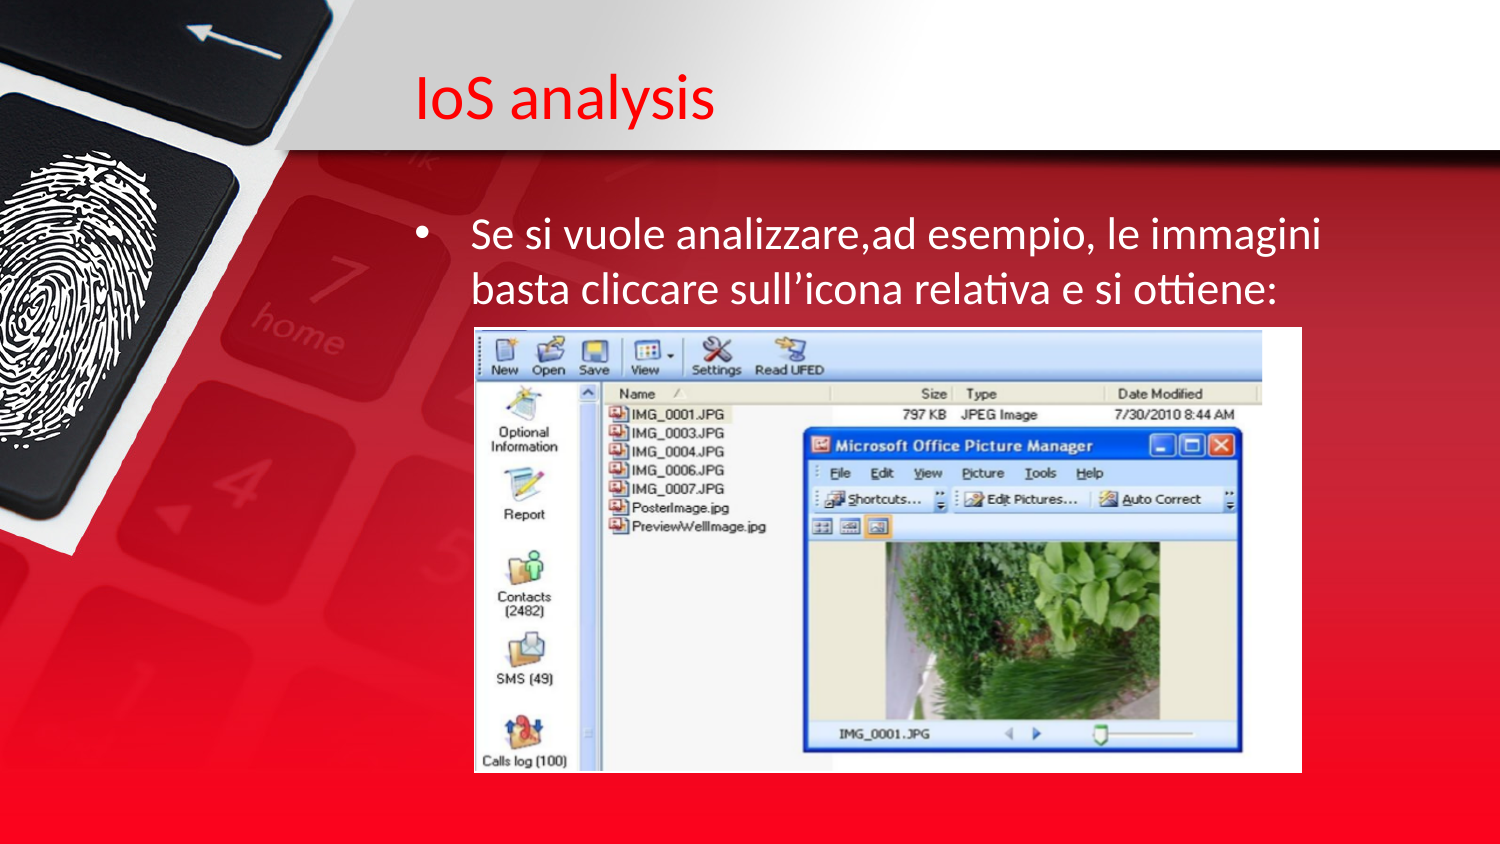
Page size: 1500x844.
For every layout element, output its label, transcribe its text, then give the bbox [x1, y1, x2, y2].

title IoS analysis [399, 46, 1377, 141]
list Se si vuole analizzare,ad esempio, le immagini basta cliccare sull’icona relativa e si ottiene: [399, 196, 1377, 773]
picture [0, 0, 1500, 844]
